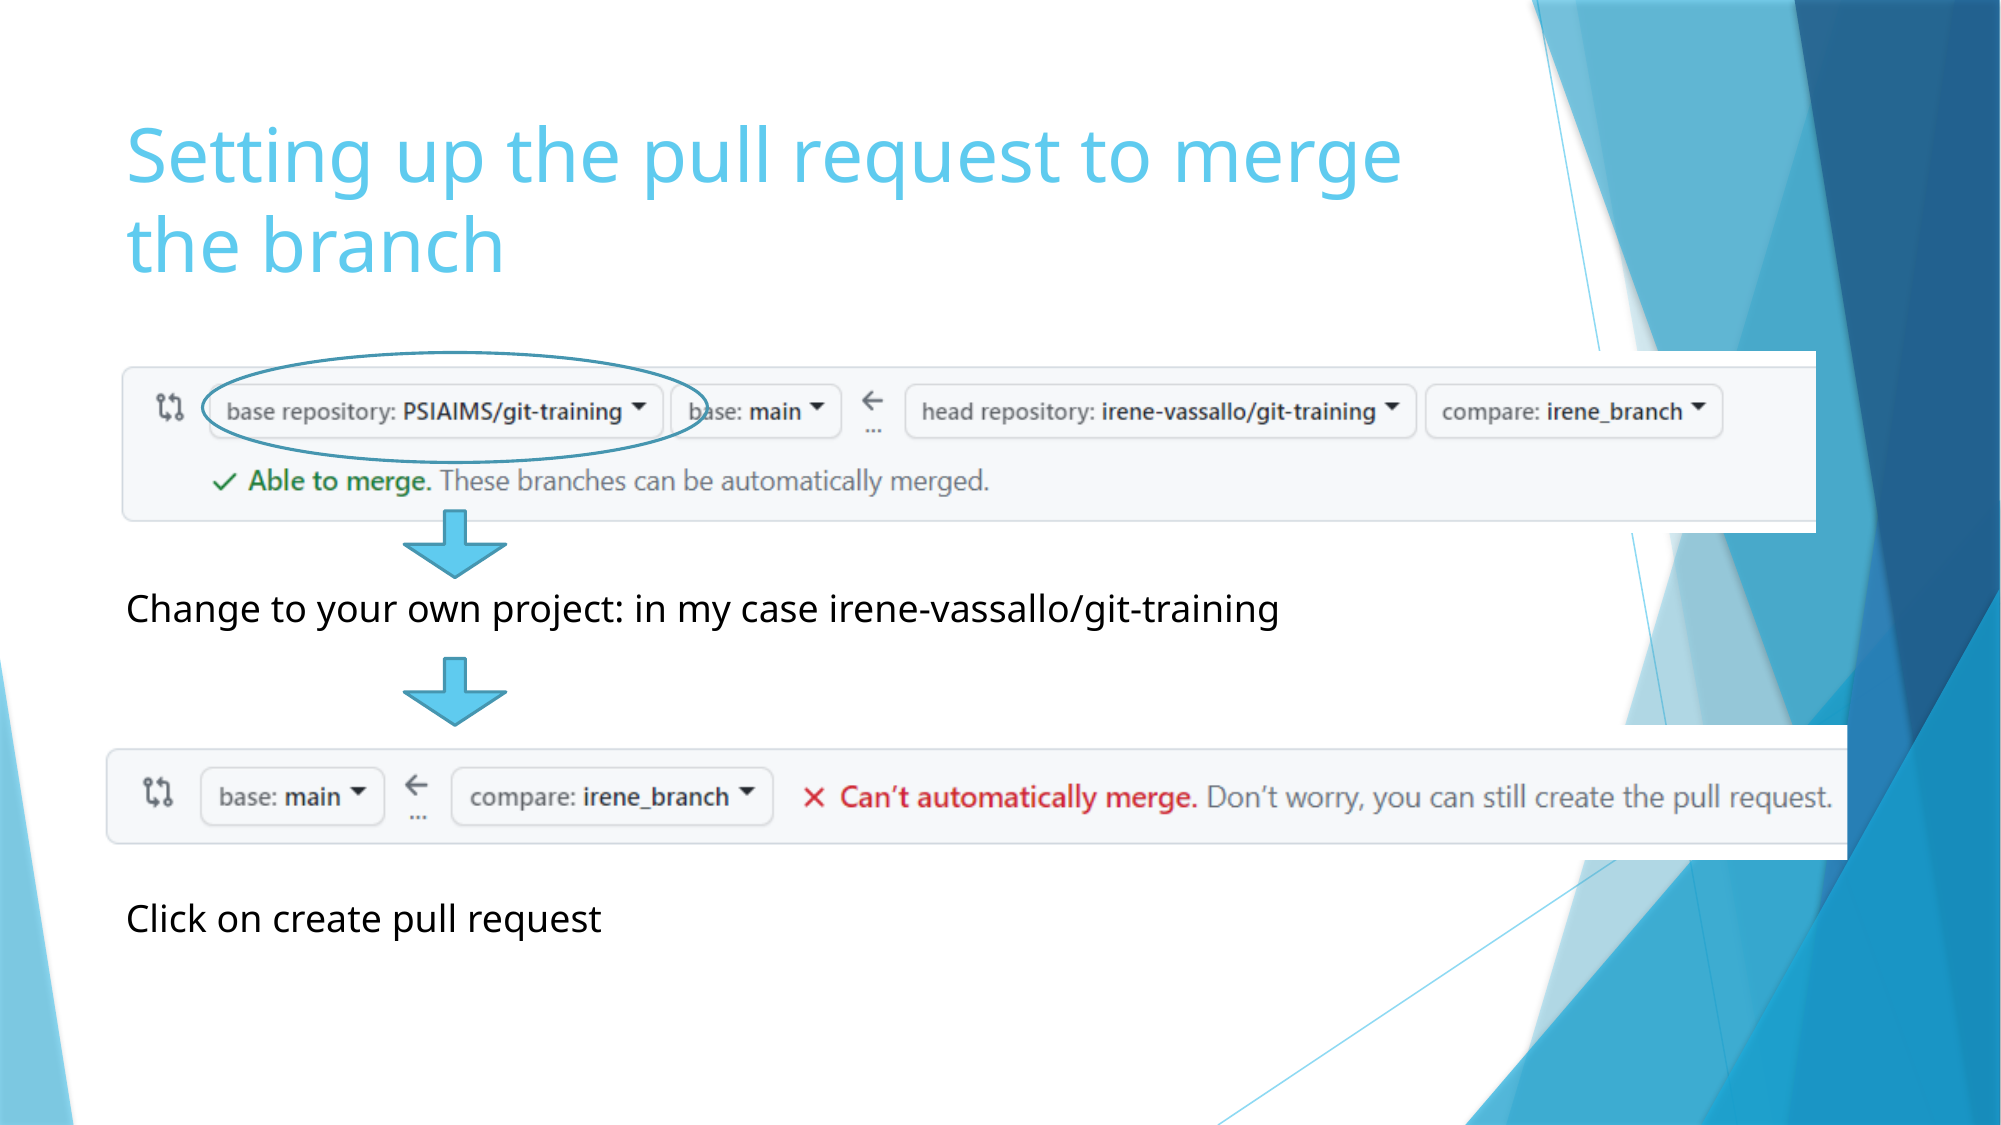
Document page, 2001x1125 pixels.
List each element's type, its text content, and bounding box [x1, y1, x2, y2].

text_box Click on create pull request [111, 887, 1437, 948]
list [80, 724, 1848, 861]
text_box [403, 545, 507, 577]
title Setting up the pull request to merge the branch [111, 99, 1522, 317]
picture [110, 351, 1817, 534]
text_box [402, 656, 508, 724]
text_box Change to your own project: in my case irene-vassallo/git-training [111, 577, 1437, 638]
